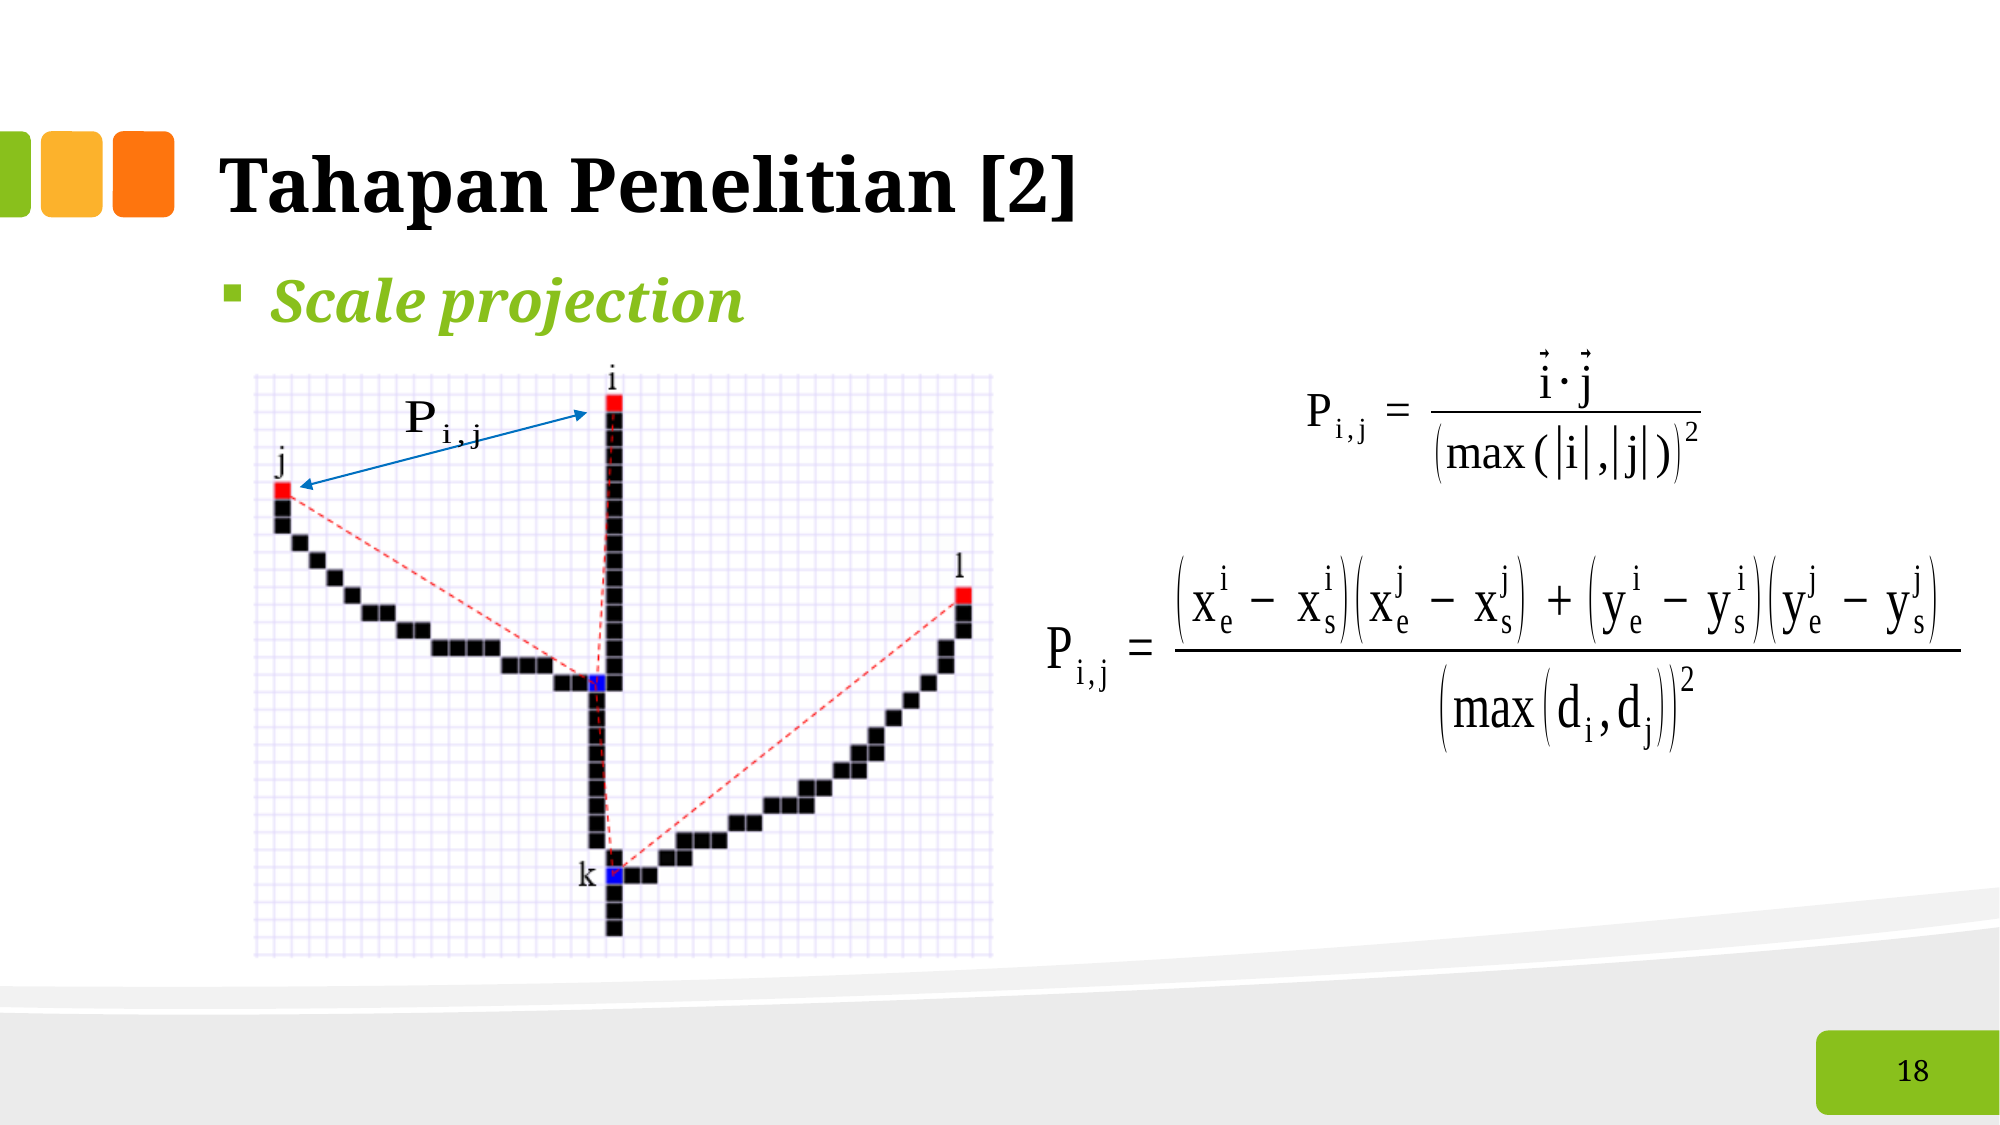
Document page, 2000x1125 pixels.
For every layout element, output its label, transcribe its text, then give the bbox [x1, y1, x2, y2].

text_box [299, 412, 588, 488]
list Scale projection [199, 262, 1800, 1013]
title Tahapan Penelitian [2] [199, 24, 1800, 238]
slide_number 18 [1816, 1057, 1950, 1088]
picture [246, 346, 1000, 963]
